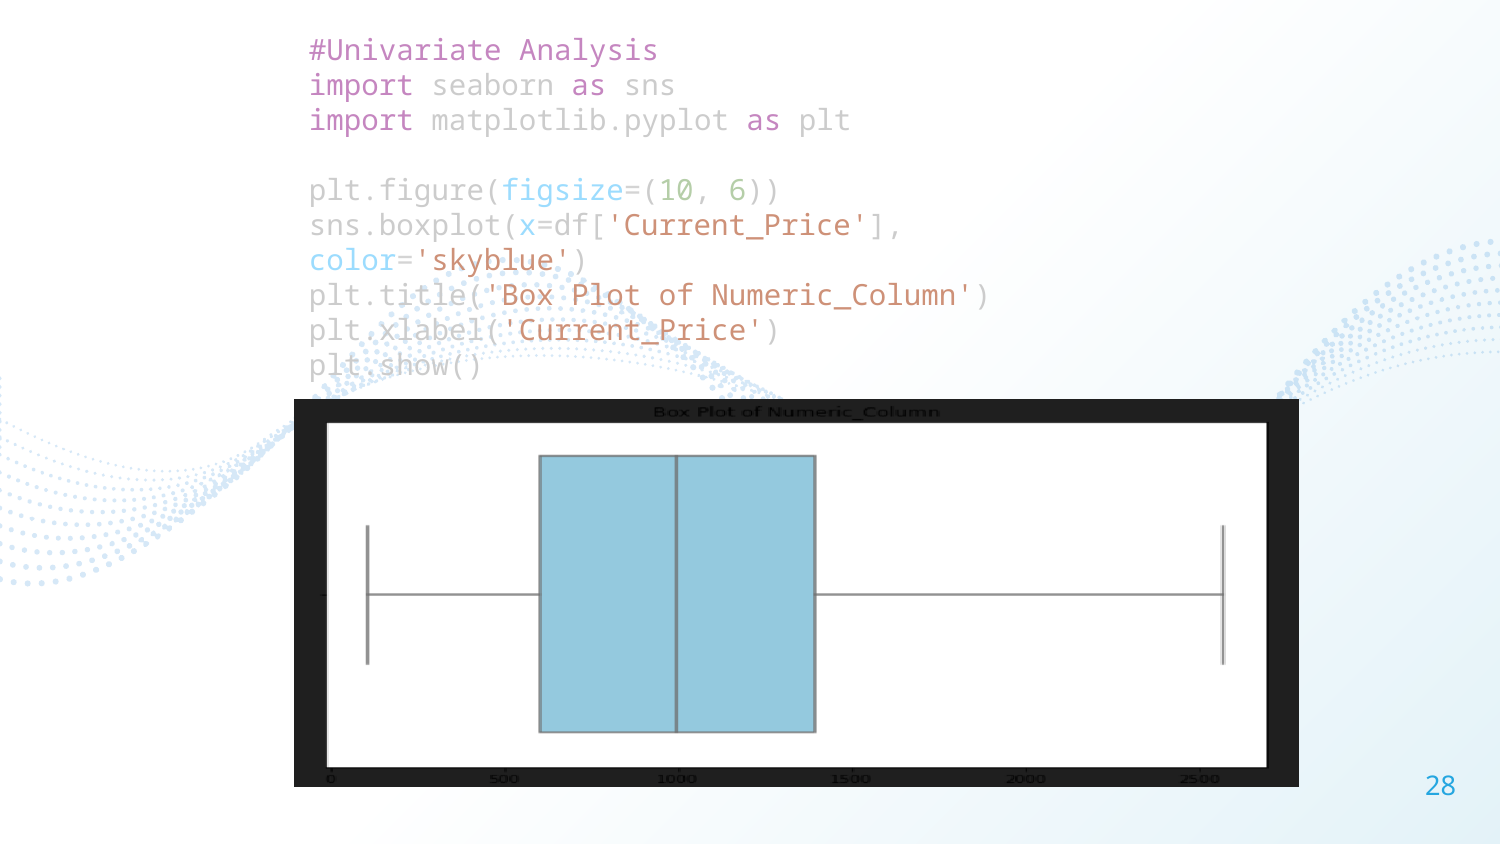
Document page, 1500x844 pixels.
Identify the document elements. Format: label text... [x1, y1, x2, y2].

text_box #Univariate Analysis import seaborn as sns import matplotlib.pyplot as plt plt.figure(figsize=(10, 6)) sns.boxplot(x=df['Current_Price'], color='skyblue') plt.title('Box Plot of Numeric_Column') plt.xlabel('Current_Price') plt.show() [294, 24, 1045, 389]
slide_number 28 [1366, 754, 1457, 819]
picture [293, 399, 1299, 787]
